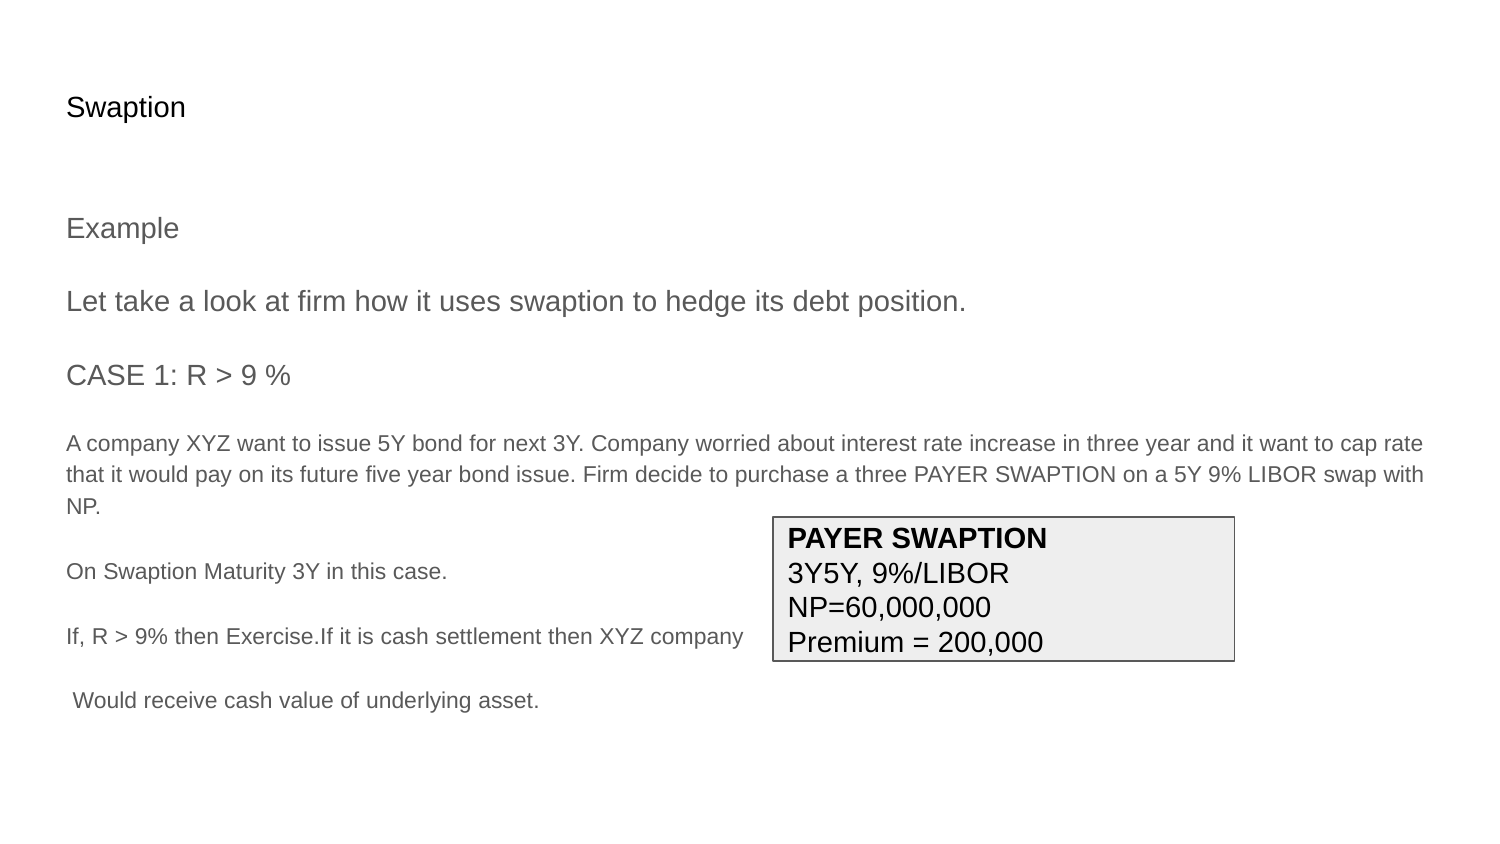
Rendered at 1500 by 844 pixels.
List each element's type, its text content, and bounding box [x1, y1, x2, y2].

list Example Let take a look at firm how it uses swaption to hedge its debt position. CASE 1: R > 9 % A company XYZ want to issue 5Y bond for next 3Y. Company worried about interest rate increase in three year and it want to cap rate that it would pay on its future five year bond issue. Firm decide to purchase a three PAYER SWAPTION on a 5Y 9% LIBOR swap with NP. On Swaption Maturity 3Y in this case. If, R > 9% then Exercise.If it is cash settlement then XYZ company Would receive cash value of underlying asset. [51, 189, 1449, 750]
text_box PAYER SWAPTION 3Y5Y, 9%/LIBOR NP=60,000,000 Premium = 200,000 [772, 516, 1235, 661]
title Swaption [51, 72, 1449, 167]
